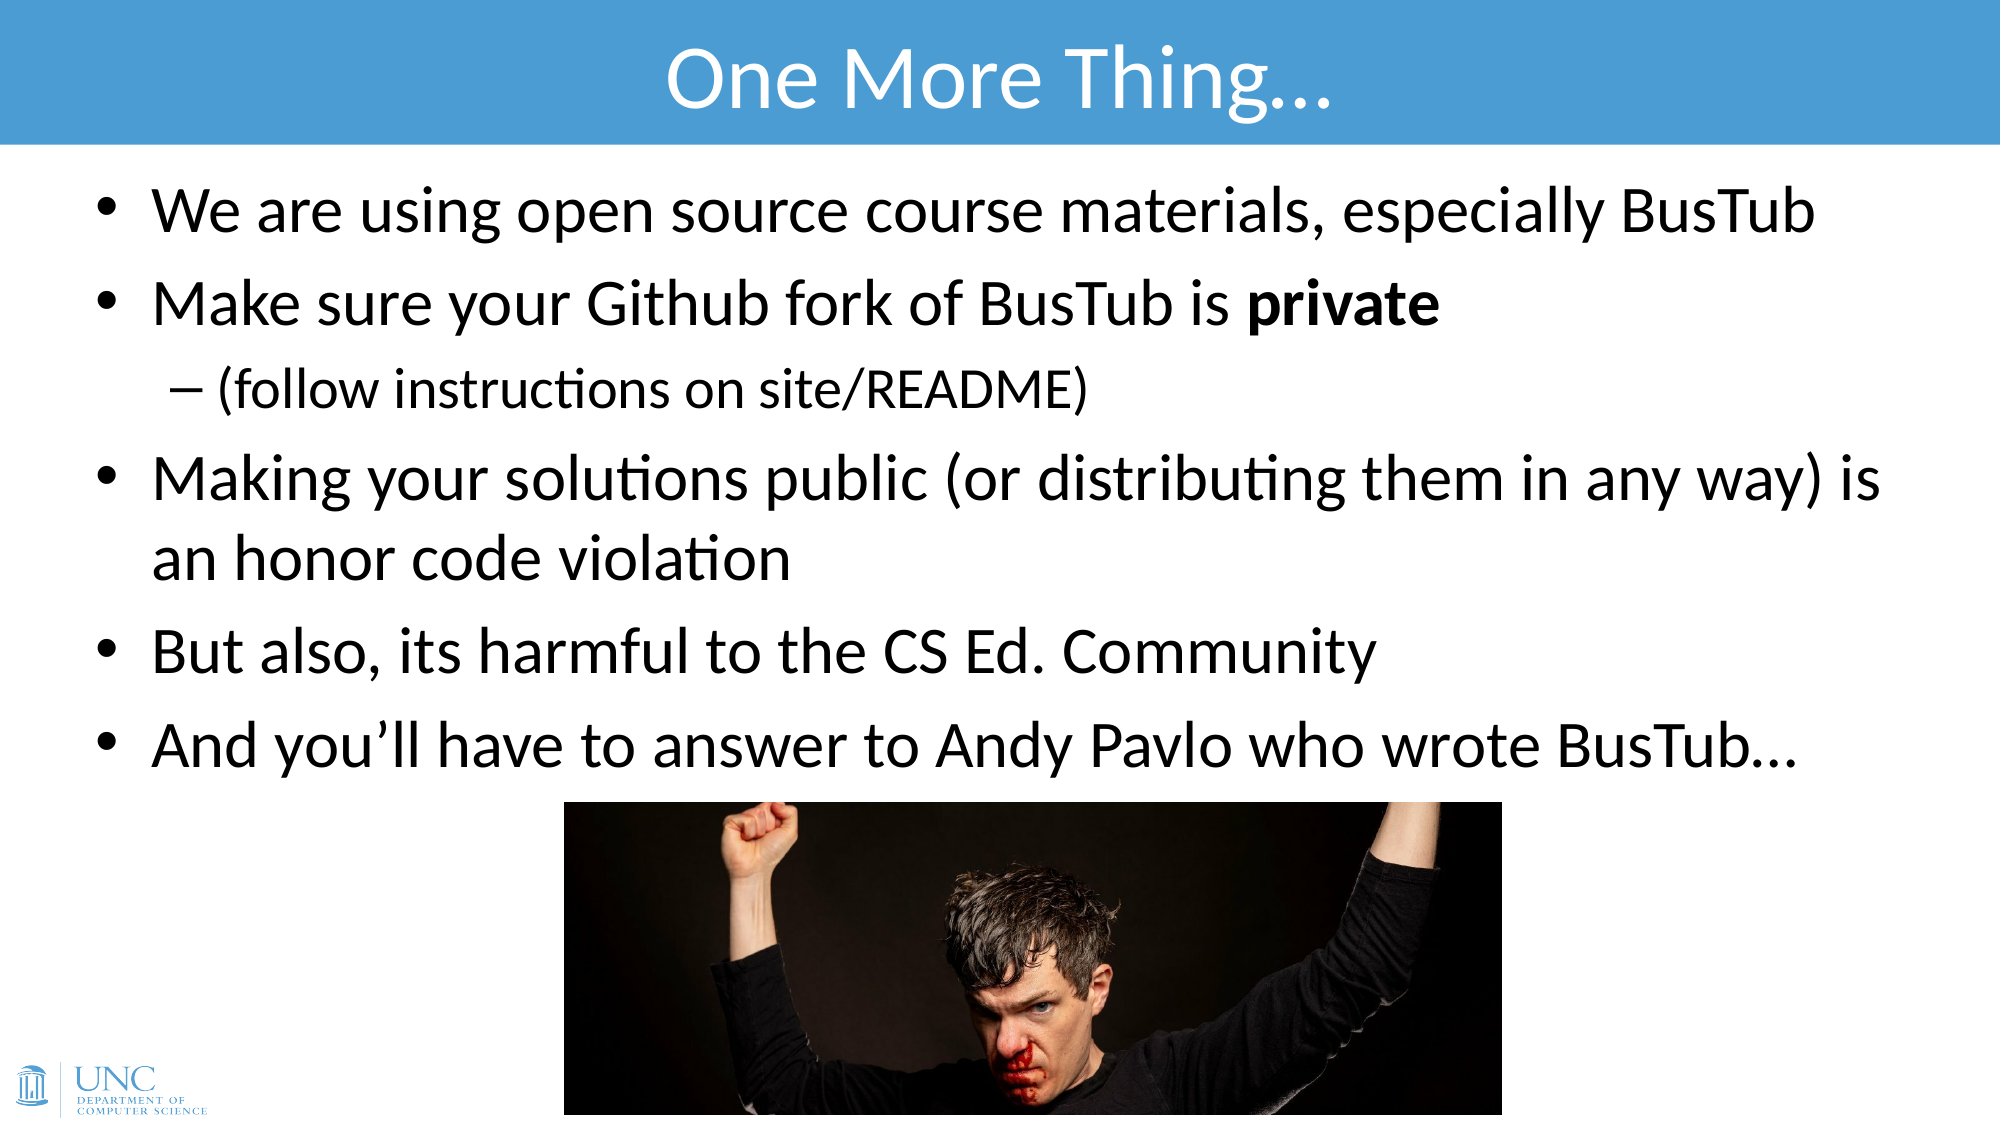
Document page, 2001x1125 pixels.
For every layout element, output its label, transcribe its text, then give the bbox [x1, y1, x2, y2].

title One More Thing… [0, 0, 2000, 145]
picture [564, 801, 1502, 1115]
picture [16, 1062, 207, 1118]
list We are using open source course materials, especially BusTub Make sure your Github fork of BusTub is private (follow instructions on site/README) Making your solutions public (or distributing them in any way) is an honor code violation But also, its harmful to the CS Ed. Community And you’ll have to answer to Andy Pavlo who wrote BusTub… [80, 158, 1939, 901]
